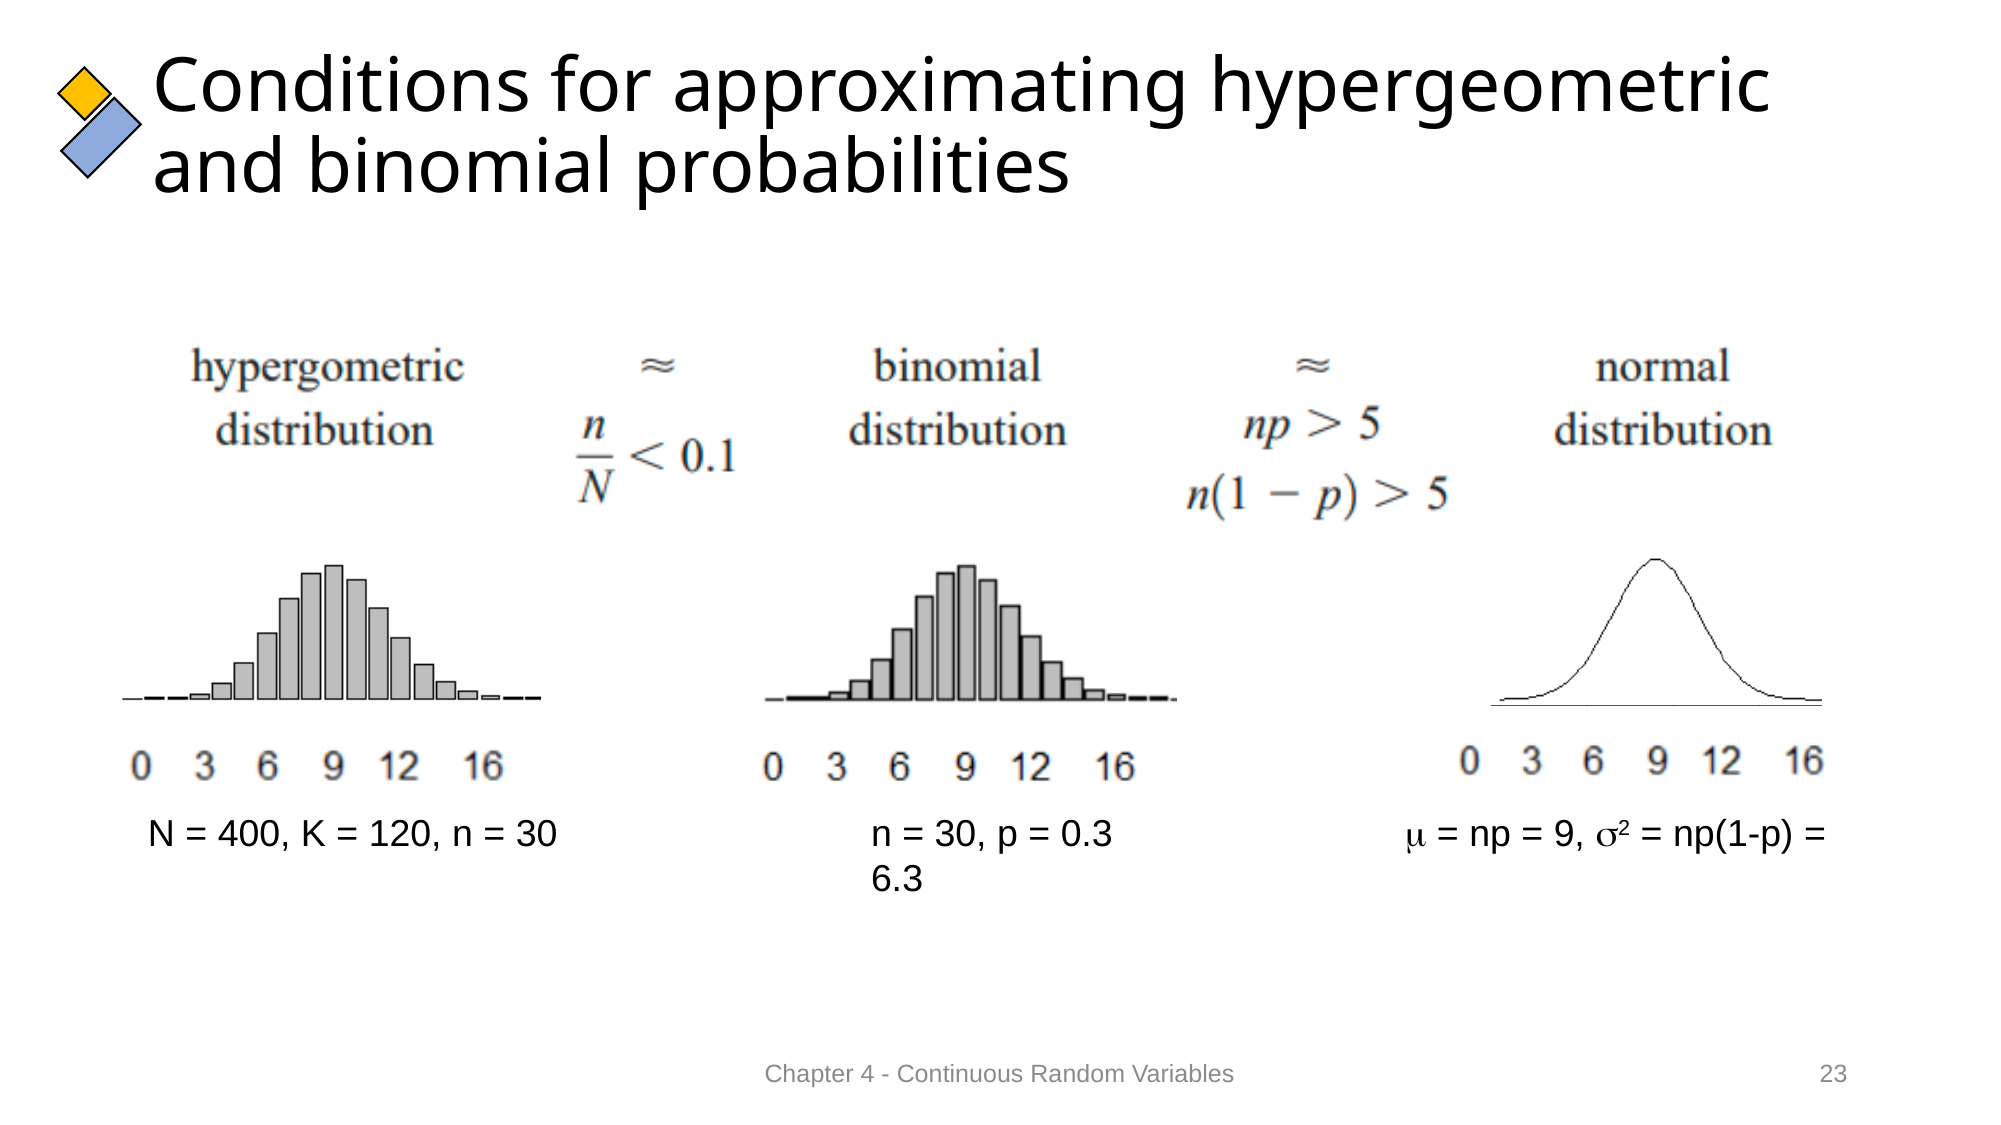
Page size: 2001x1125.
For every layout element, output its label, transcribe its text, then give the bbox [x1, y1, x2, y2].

slide_number 23 [1412, 1042, 1863, 1103]
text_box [121, 298, 1912, 863]
footer Chapter 4 - Continuous Random Variables [662, 1042, 1338, 1103]
title Conditions for approximating hypergeometric and binomial probabilities [137, 19, 1863, 237]
